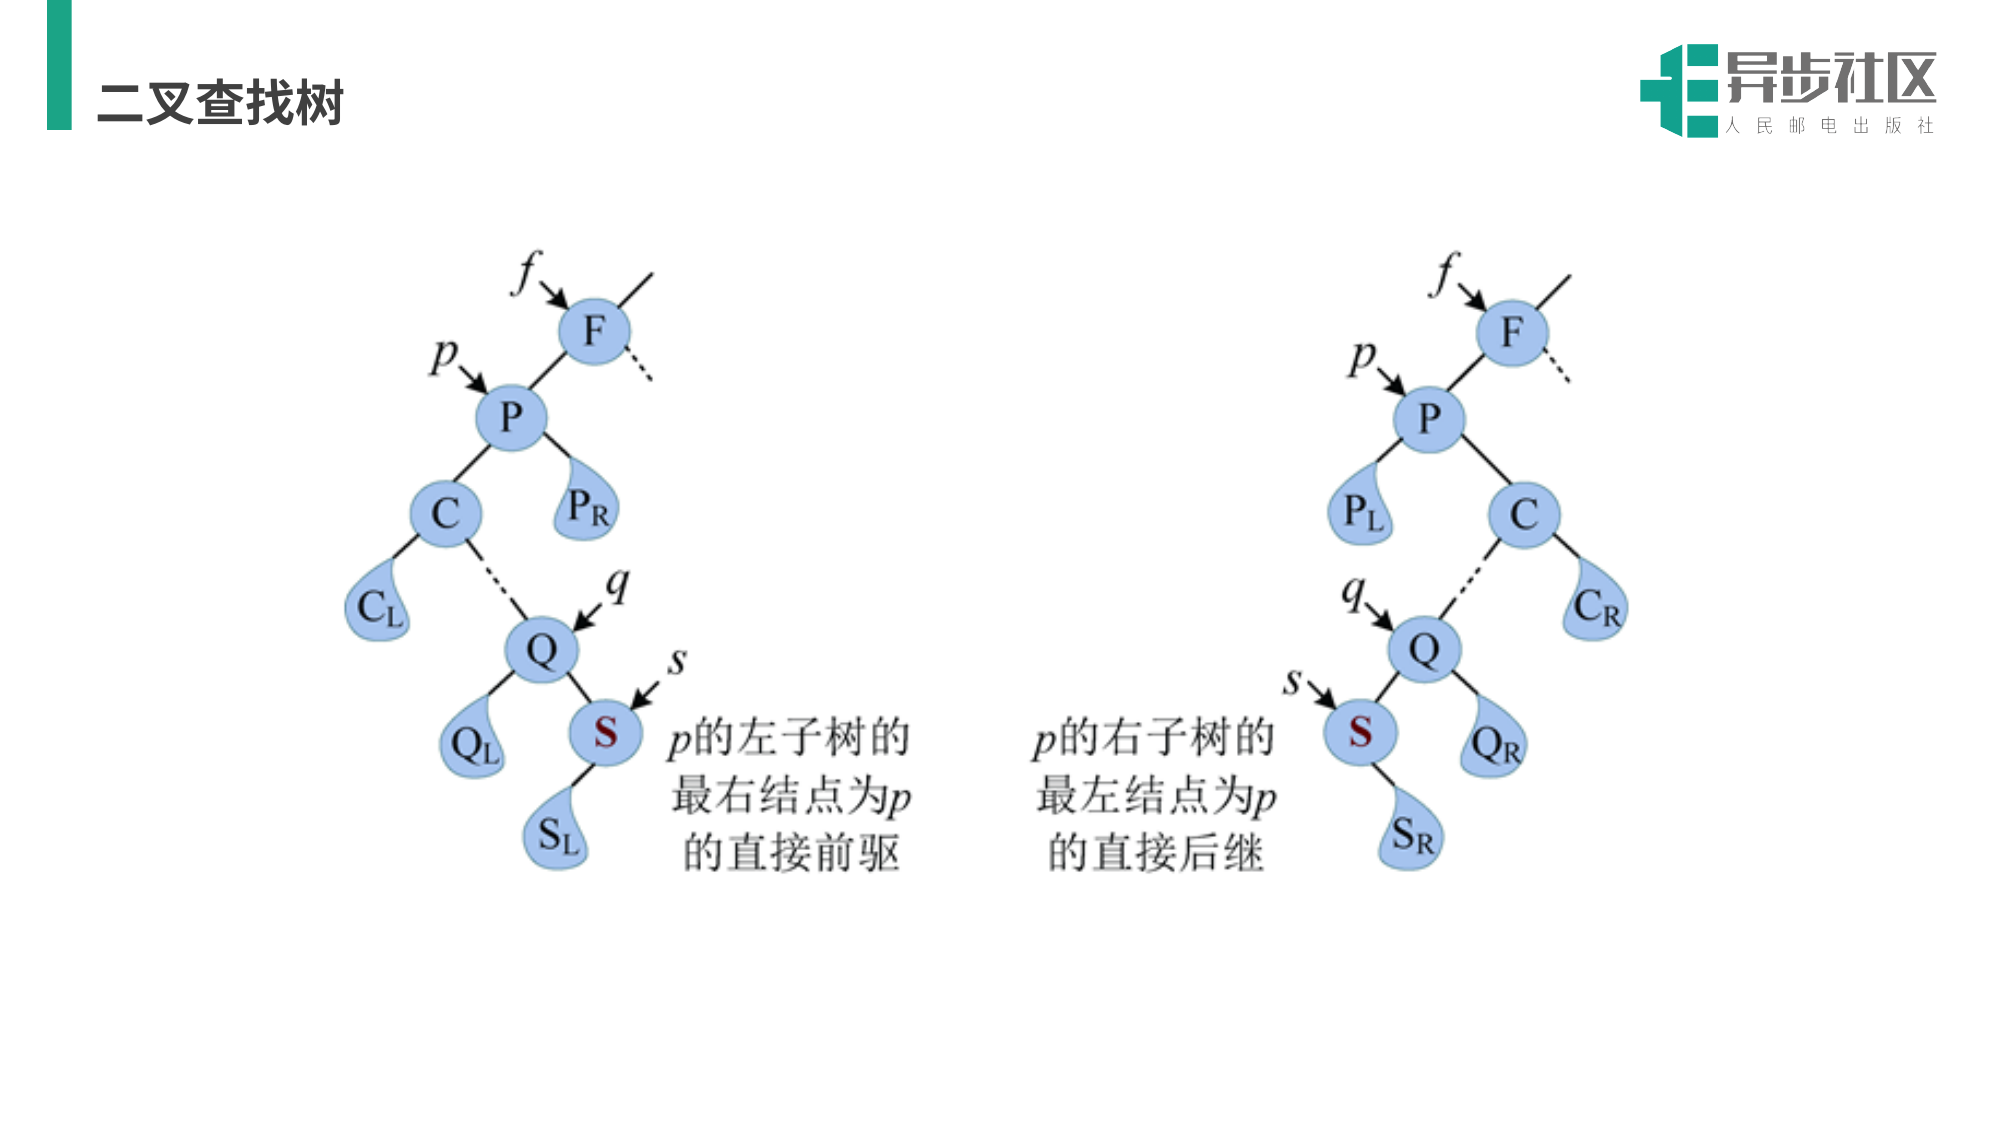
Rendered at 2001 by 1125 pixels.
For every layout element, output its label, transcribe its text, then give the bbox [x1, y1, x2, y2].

picture [321, 240, 1640, 885]
text_box 二叉查找树 [80, 64, 492, 139]
text_box [46, 0, 73, 131]
picture [1639, 36, 1948, 151]
